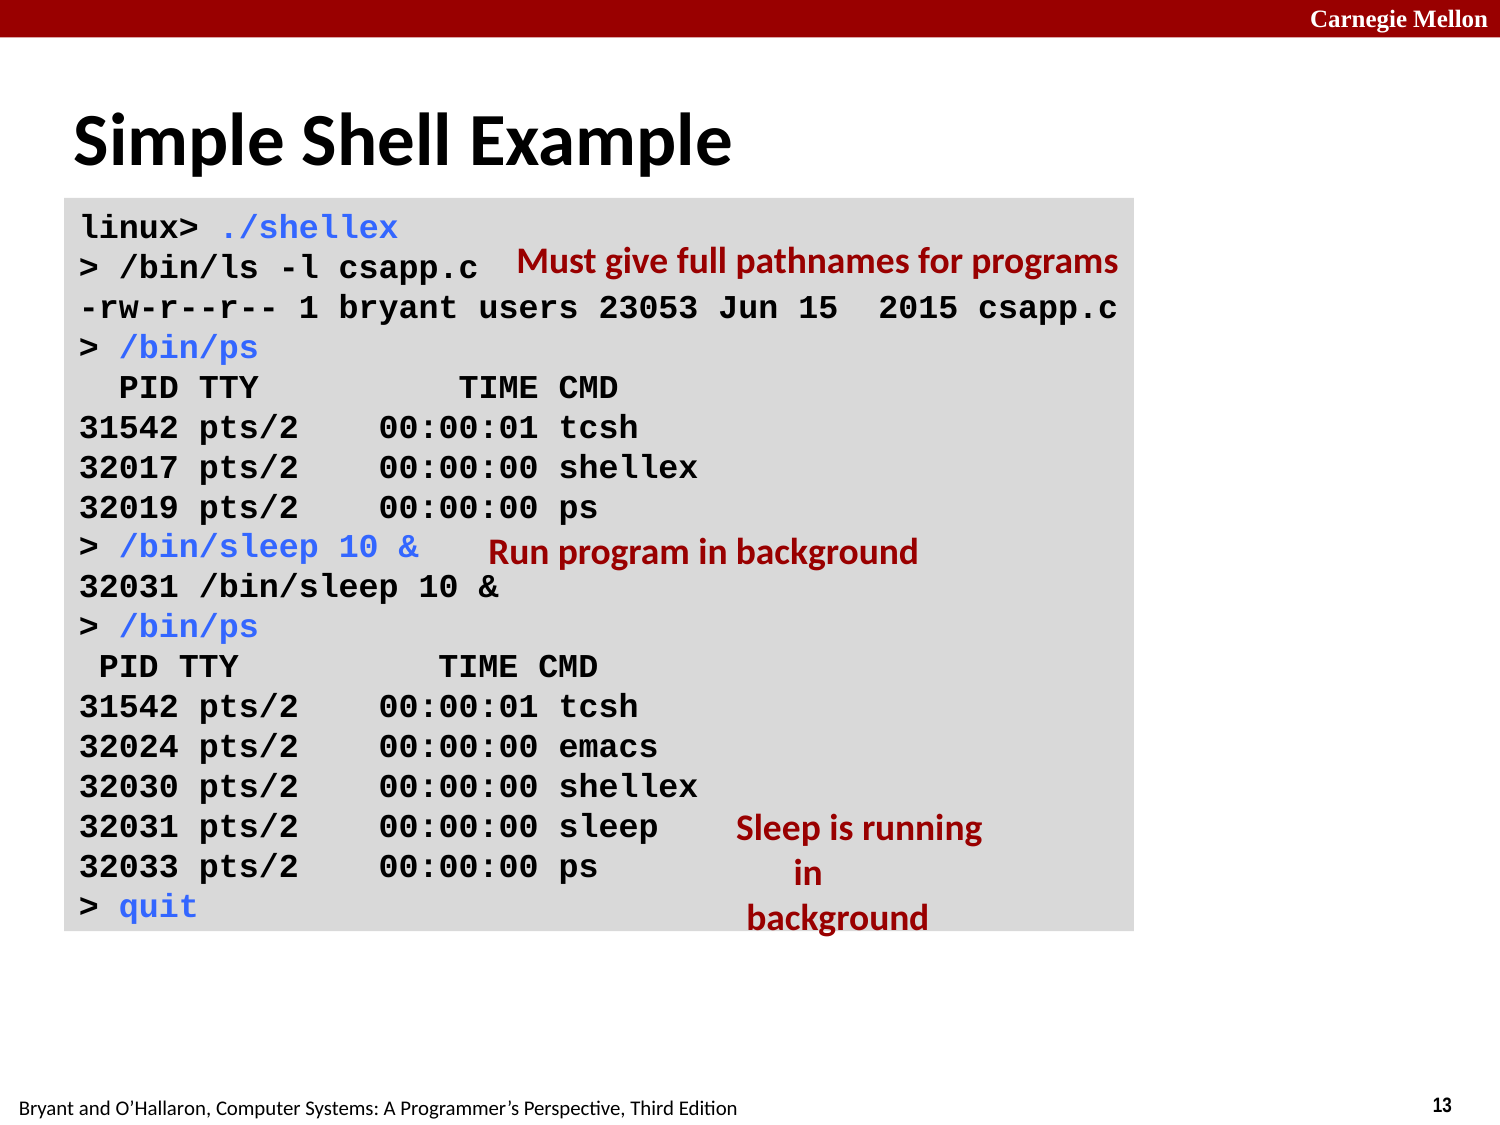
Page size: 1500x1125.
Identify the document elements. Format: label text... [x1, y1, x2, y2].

text_box linux> ./shellex > /bin/ls -l csapp.c -rw-r--r-- 1 bryant users 23053 Jun 15 2015 csapp.c > /bin/ps PID TTY TIME CMD 31542 pts/2 00:00:01 tcsh 32017 pts/2 00:00:00 shellex 32019 pts/2 00:00:00 ps > /bin/sleep 10 & 32031 /bin/sleep 10 & > /bin/ps PID TTY TIME CMD 31542 pts/2 00:00:01 tcsh 32024 pts/2 00:00:00 emacs 32030 pts/2 00:00:00 shellex 32031 pts/2 00:00:00 sleep 32033 pts/2 00:00:00 ps > quit [64, 197, 1134, 932]
title Simple Shell Example [58, 72, 1305, 199]
text_box Run program in background [473, 519, 935, 580]
text_box Must give full pathnames for programs [501, 228, 1135, 289]
text_box Sleep is running in background [721, 795, 998, 901]
